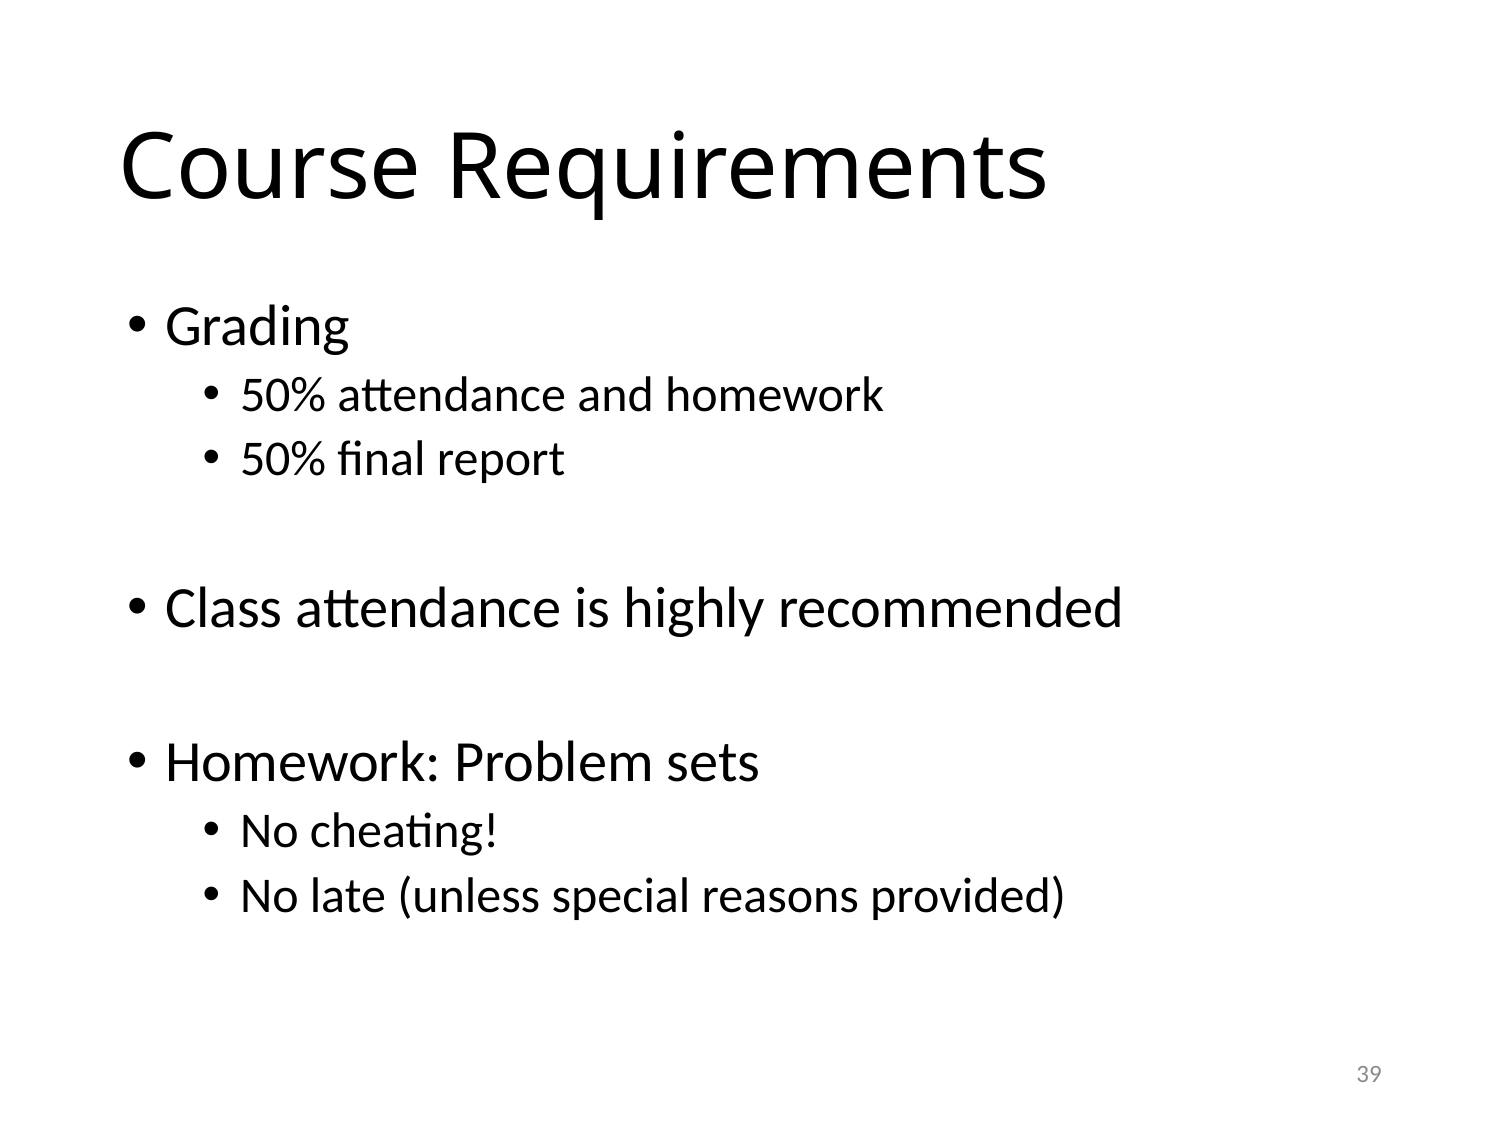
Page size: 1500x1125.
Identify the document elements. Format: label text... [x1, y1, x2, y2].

slide_number 39 [1059, 1042, 1397, 1103]
title Course Requirements [103, 59, 1397, 278]
list Grading 50% attendance and homework 50% final report Class attendance is highly recommended Homework: Problem sets No cheating! No late (unless special reasons provided) [112, 287, 1465, 1101]
